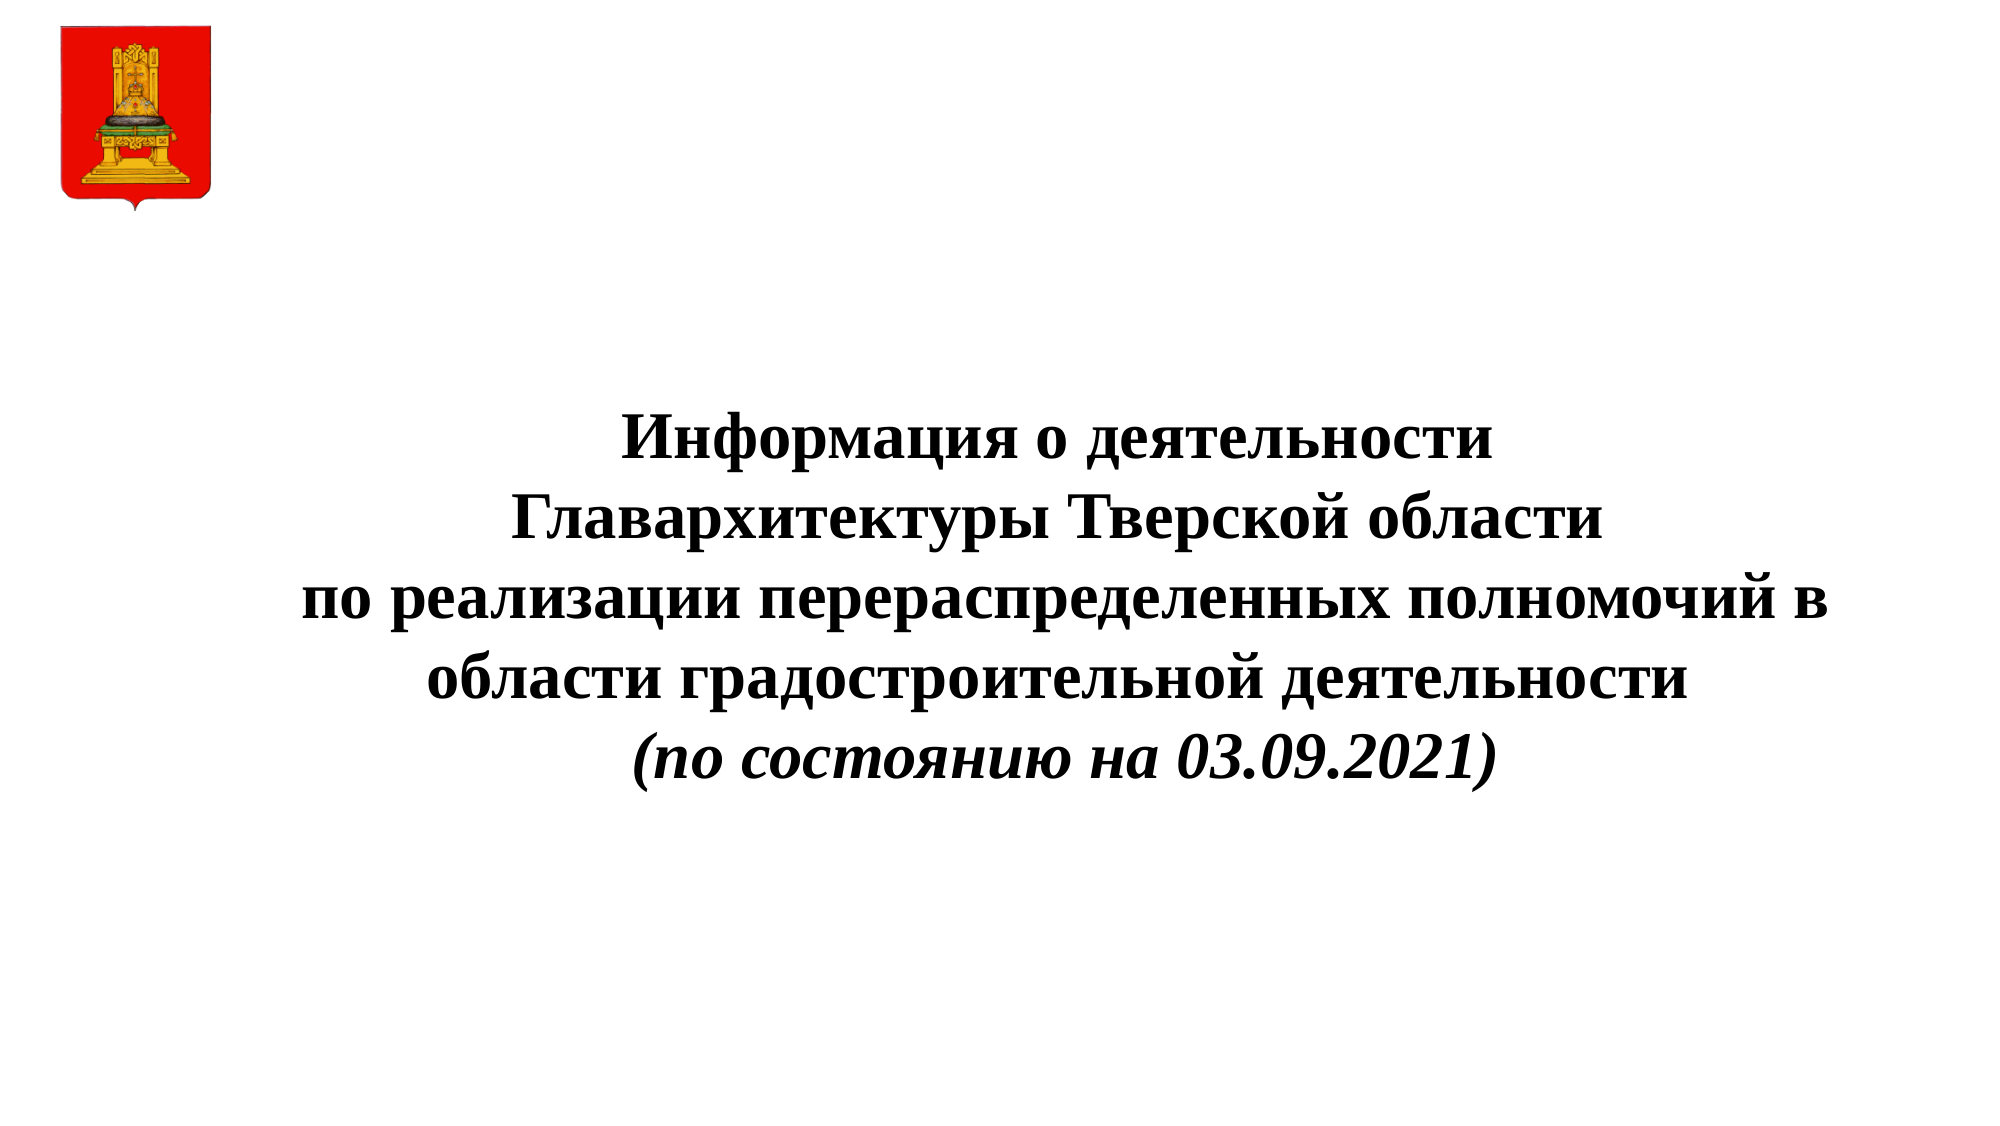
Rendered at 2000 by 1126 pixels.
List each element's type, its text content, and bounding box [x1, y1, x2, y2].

picture [56, 16, 221, 222]
text_box Информация о деятельности Главархитектуры Тверской области по реализации перераспределенных полномочий в области градостроительной деятельности (по состоянию на 03.09.2021) [268, 381, 1865, 802]
